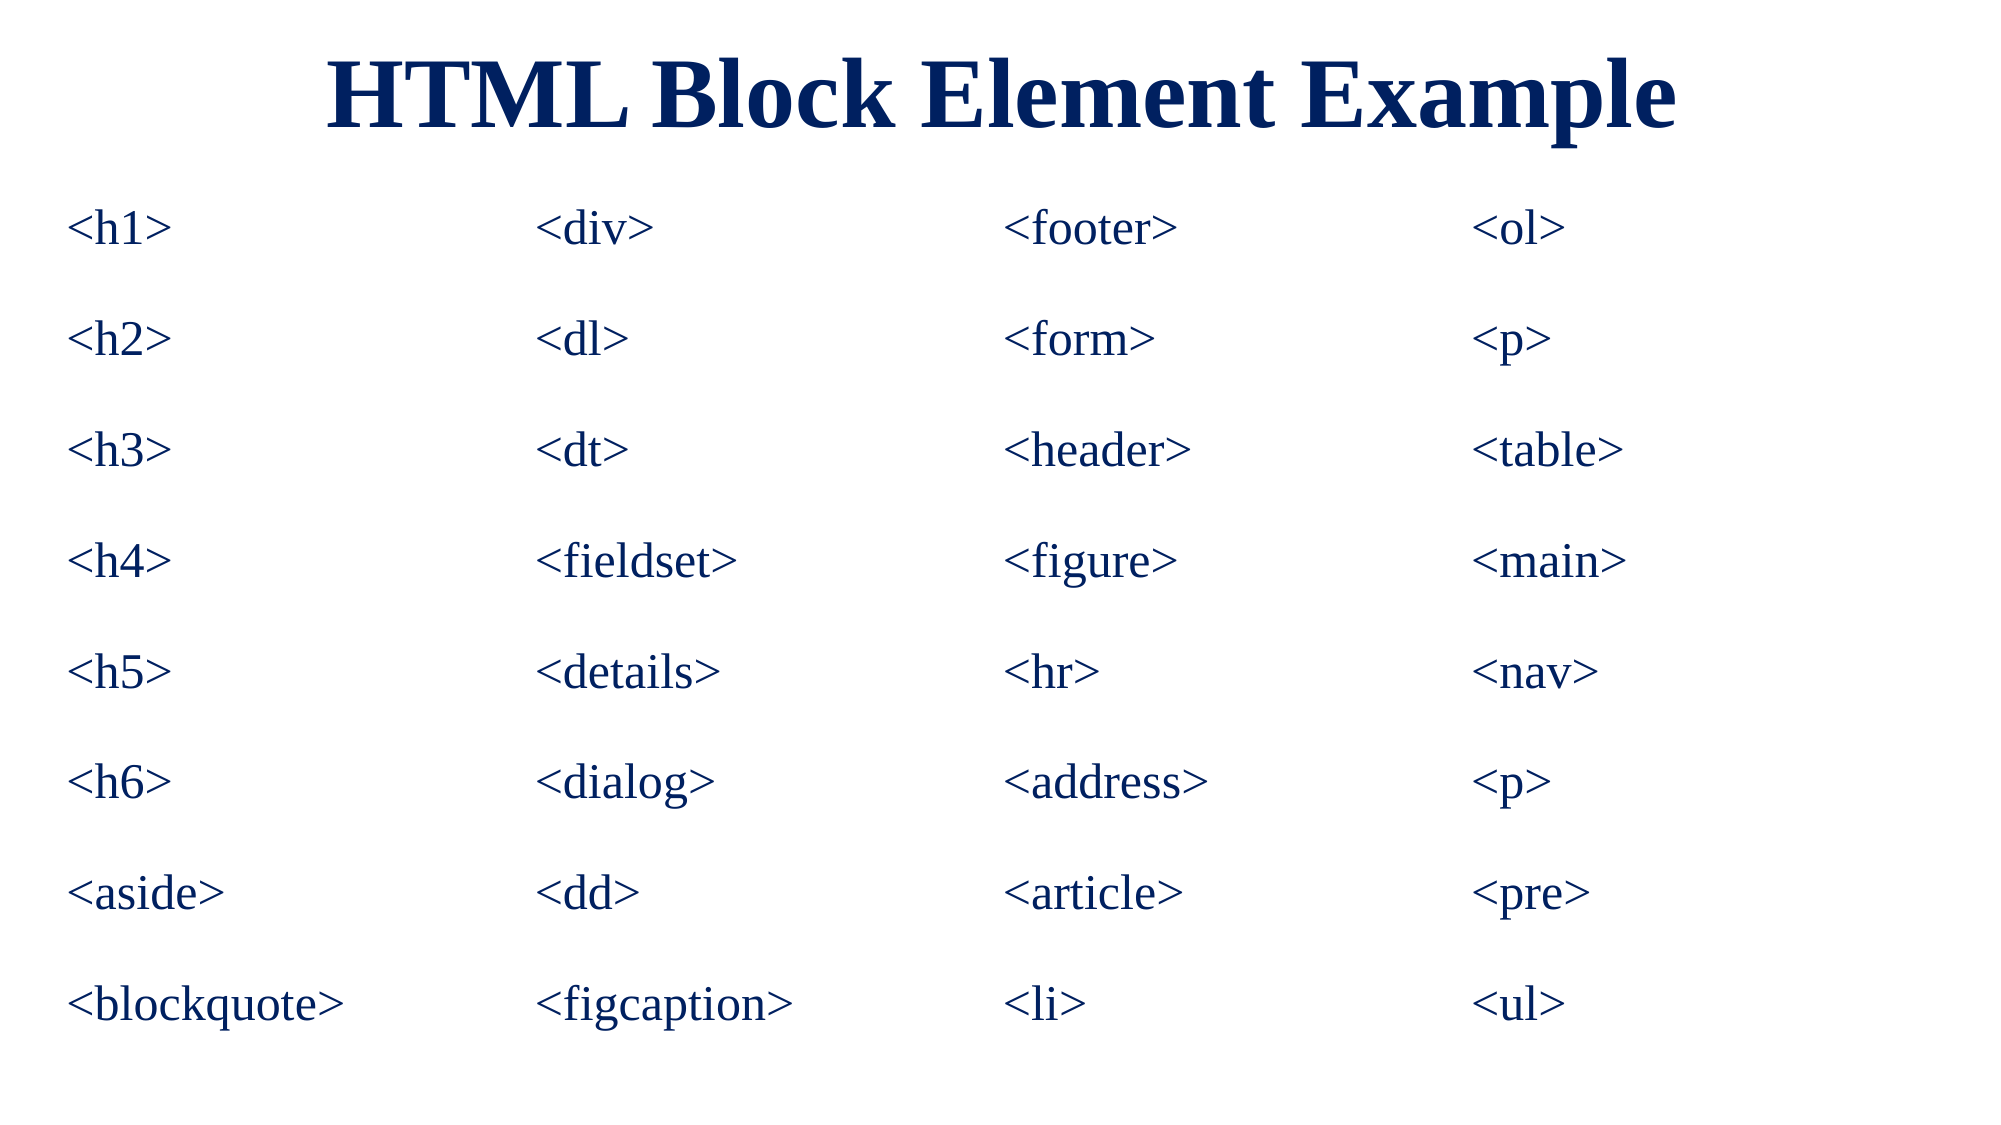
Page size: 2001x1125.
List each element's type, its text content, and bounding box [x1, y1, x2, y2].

subtitle <h1> <h2> <h3> <h4> <h5> <h6> <aside> <blockquote> <div> <dl> <dt> <fieldset> <details> <dialog> <dd> <figcaption> <footer> <form> <header> <figure> <hr> <address> <article> <li> <ol> <p> <table> <main> <nav> <p> <pre> <ul> [51, 157, 1955, 1085]
title HTML Block Element Example [51, 33, 1955, 157]
